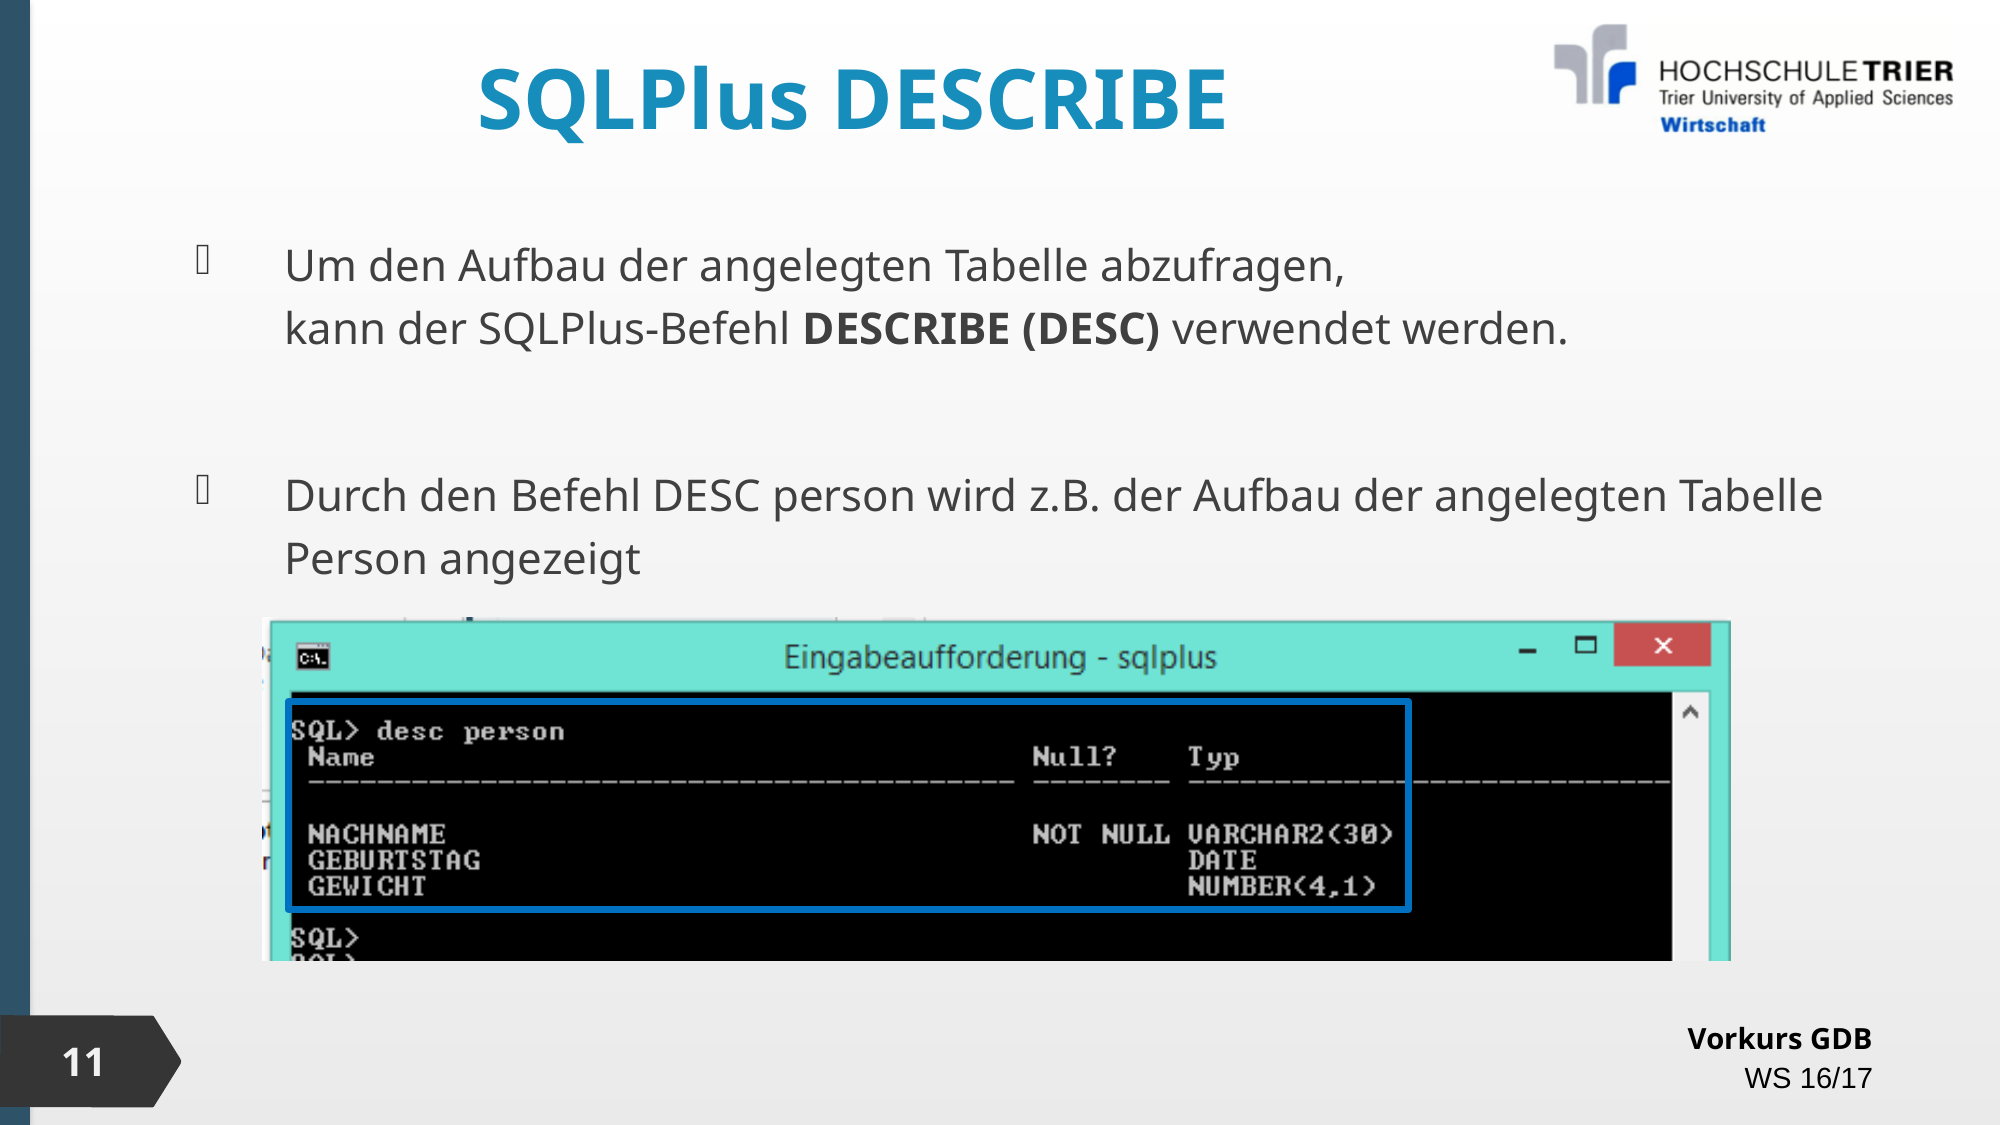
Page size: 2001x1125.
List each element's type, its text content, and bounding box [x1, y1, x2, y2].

picture [1548, 13, 1966, 141]
title SQLPlus DESCRIBE [180, 39, 1526, 161]
picture [261, 617, 1731, 961]
list Um den Aufbau der angelegten Tabelle abzufragen, kann der SQLPlus-Befehl DESCRIBE (DESC) verwendet werden. Durch den Befehl DESC person wird z.B. der Aufbau der angelegten Tabelle Person angezeigt [180, 219, 1888, 643]
